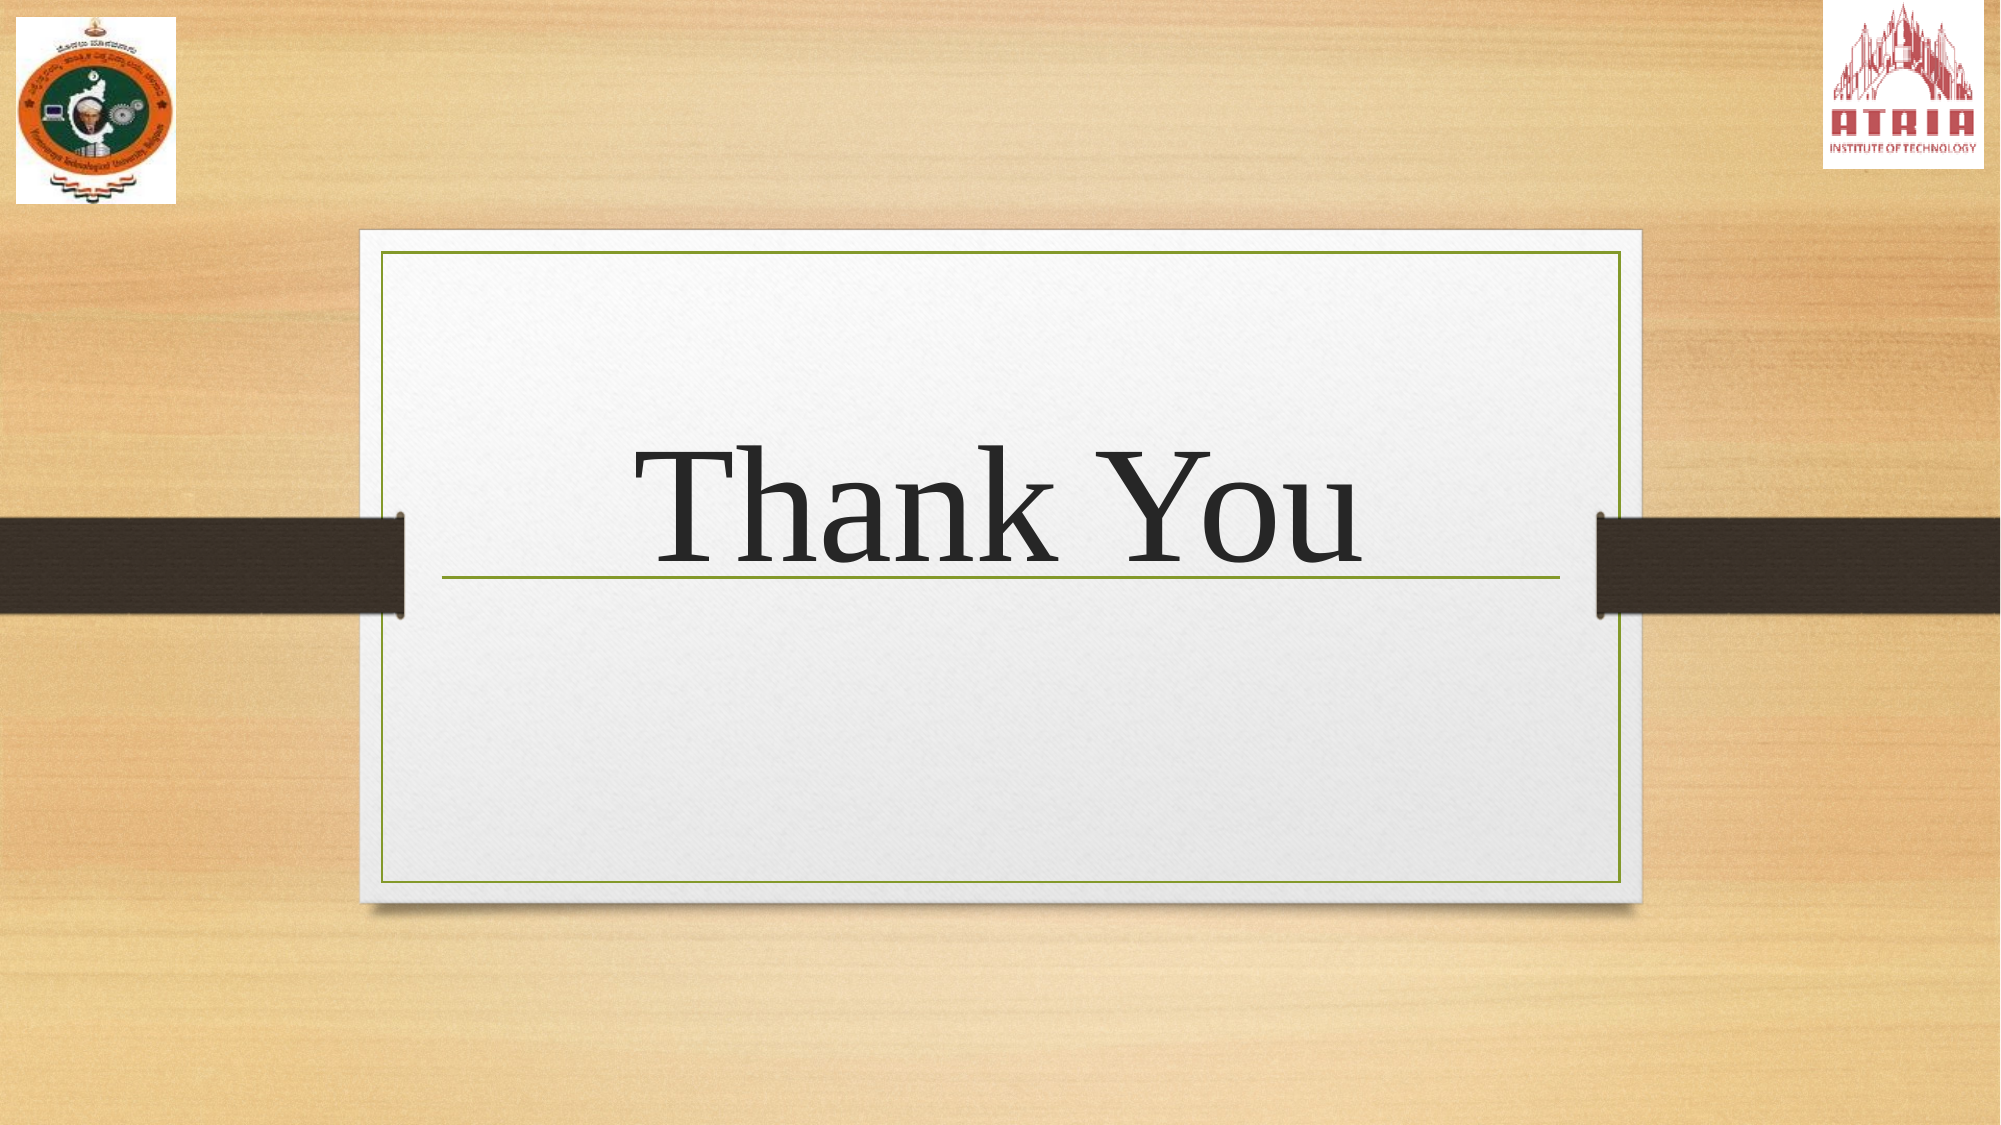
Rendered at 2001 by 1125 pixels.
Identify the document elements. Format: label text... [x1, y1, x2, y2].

picture [0, 0, 2001, 1125]
title Thank You [440, 353, 1559, 603]
